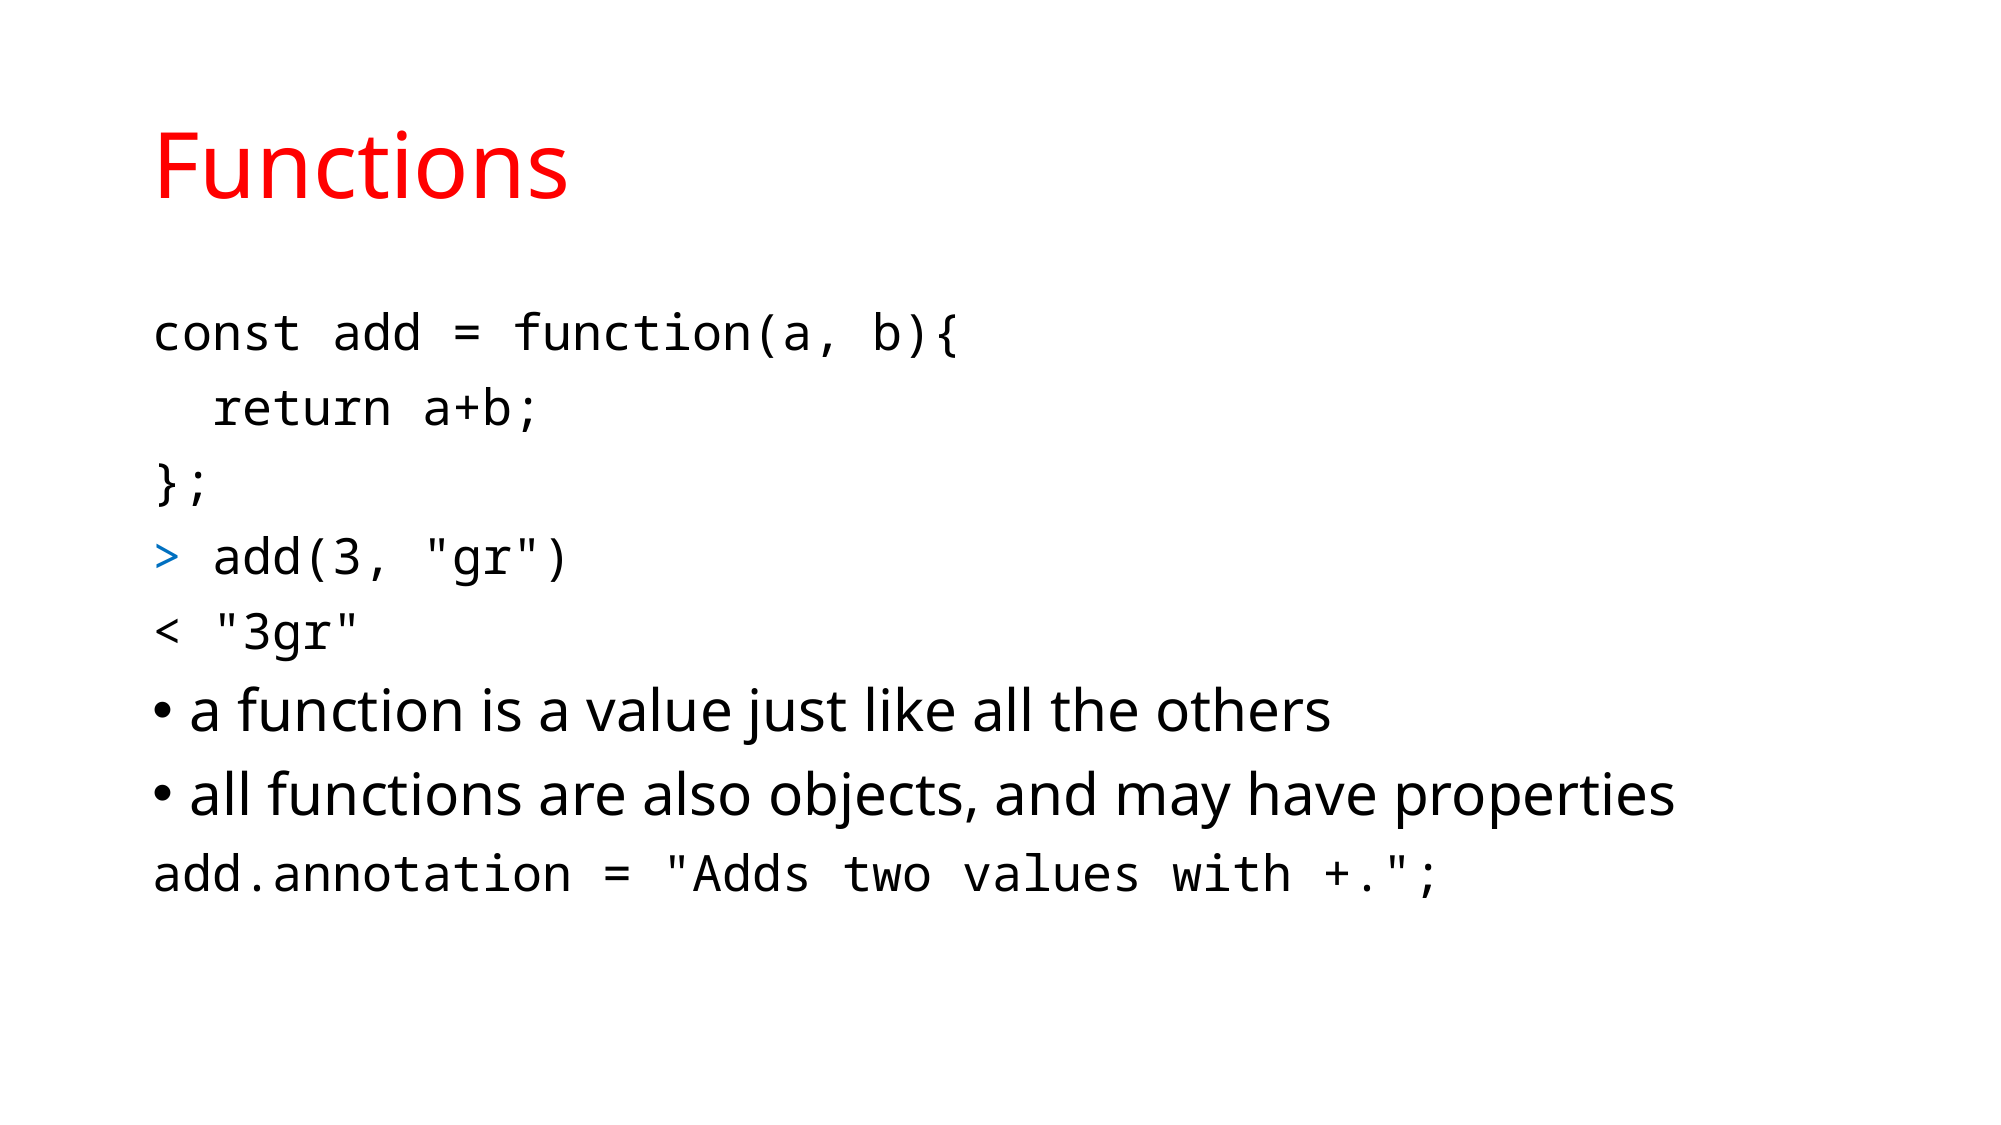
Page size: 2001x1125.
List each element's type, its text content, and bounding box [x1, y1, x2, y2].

title Functions [137, 59, 1863, 278]
list const add = function(a, b){ return a+b; }; > add(3, "gr") < "3gr" a function is a value just like all the others all functions are also objects, and may have properties add.annotation = "Adds two values with +."; [137, 299, 1863, 1014]
